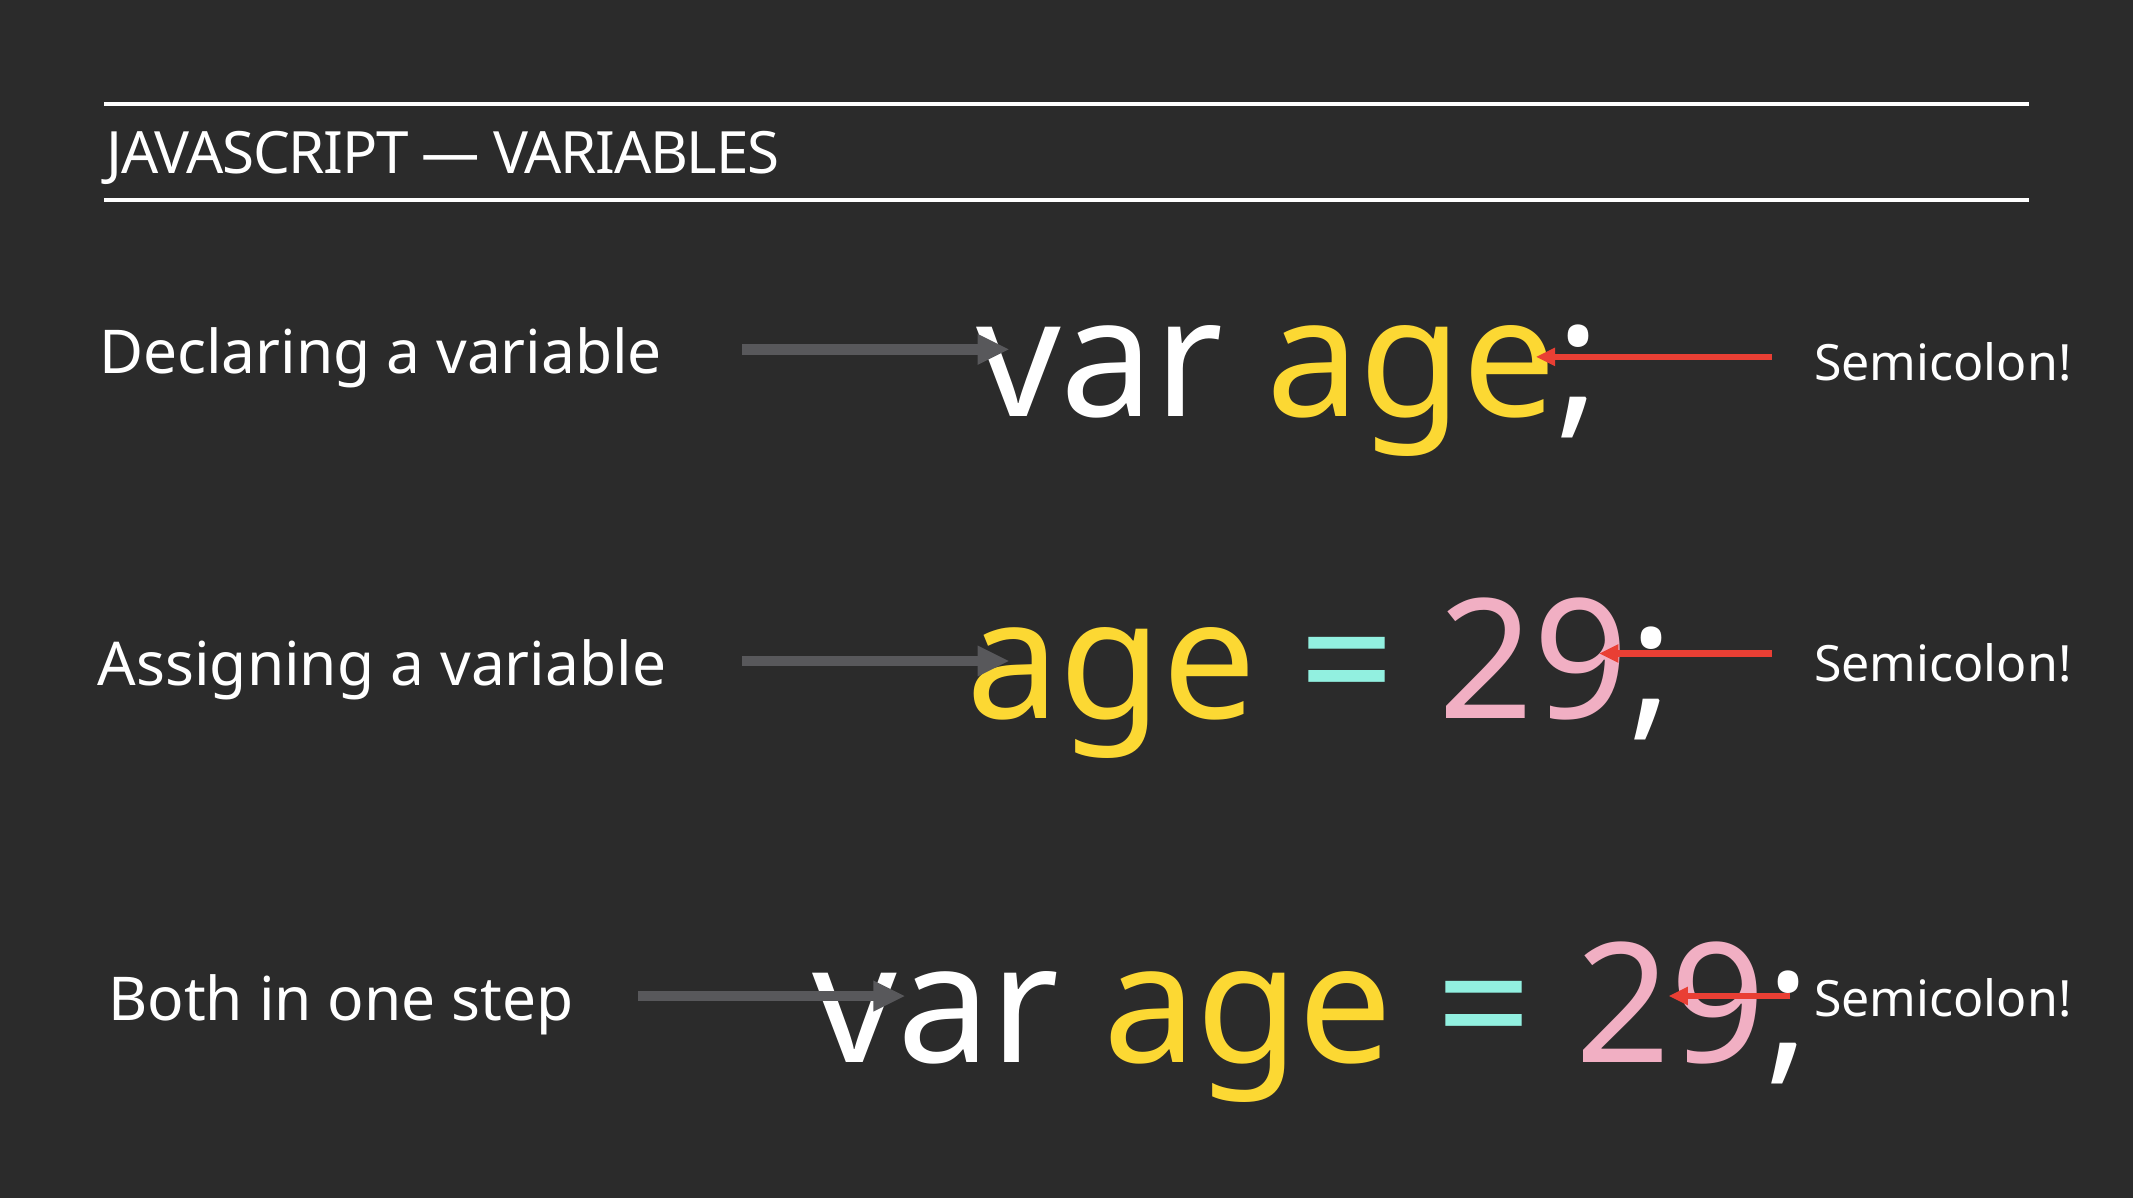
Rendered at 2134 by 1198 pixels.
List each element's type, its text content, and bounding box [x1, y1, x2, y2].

text_box age = 29; [958, 543, 1683, 761]
text_box Semicolon! [1805, 322, 2080, 399]
text_box Semicolon! [1805, 957, 2080, 1035]
text_box Both in one step [100, 951, 582, 1041]
text_box [741, 343, 1009, 356]
text_box [741, 654, 1009, 668]
text_box [1599, 647, 1772, 660]
text_box [1669, 989, 1790, 1003]
text_box [637, 989, 905, 1003]
text_box Assigning a variable [89, 616, 676, 706]
text_box var age = 29; [804, 887, 1820, 1105]
text_box javascript — variables [106, 118, 1373, 185]
text_box Semicolon! [1805, 622, 2080, 700]
text_box var age; [967, 241, 1610, 458]
text_box [1536, 350, 1772, 364]
text_box Declaring a variable [90, 304, 672, 394]
